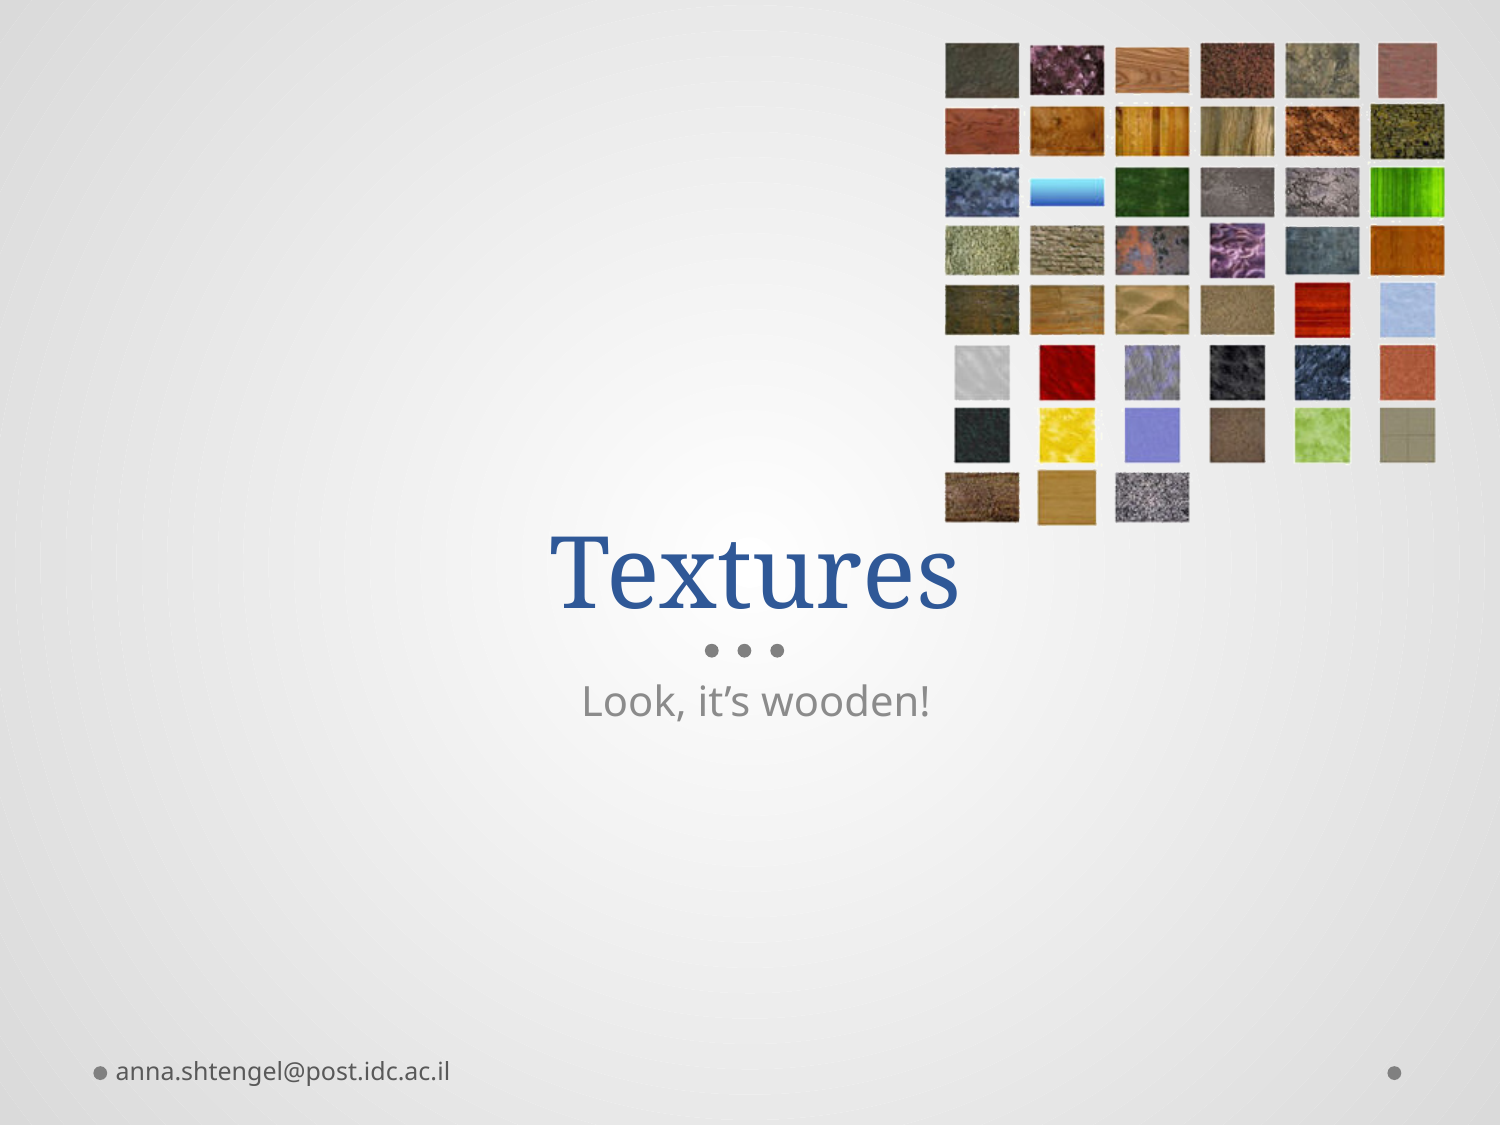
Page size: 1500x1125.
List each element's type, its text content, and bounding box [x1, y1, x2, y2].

footer anna.shtengel@post.idc.ac.il [108, 1042, 576, 1103]
picture [938, 36, 1457, 533]
title Textures [118, 224, 1394, 636]
list Look, it’s wooden! [118, 667, 1394, 854]
